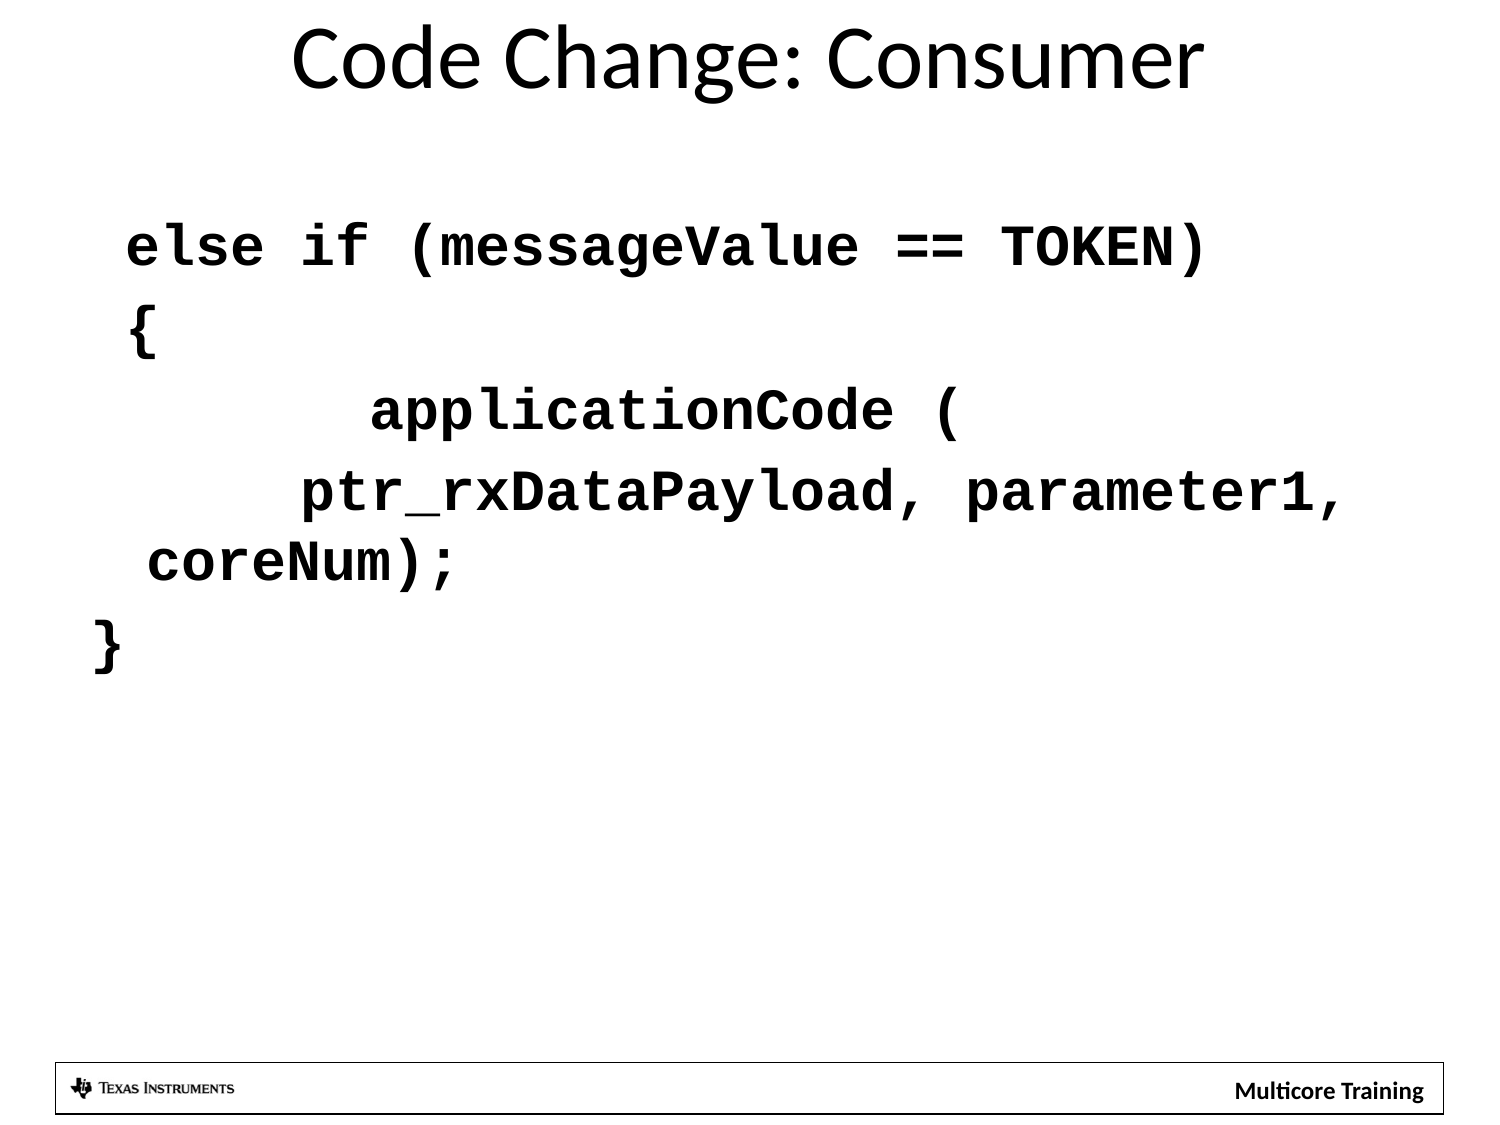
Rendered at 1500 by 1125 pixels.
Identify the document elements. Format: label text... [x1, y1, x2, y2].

title Code Change: Consumer [74, 12, 1426, 92]
picture [59, 1066, 245, 1110]
list else if (messageValue == TOKEN) { applicationCode ( ptr_rxDataPayload, parameter1, coreNum); } [74, 199, 1426, 713]
